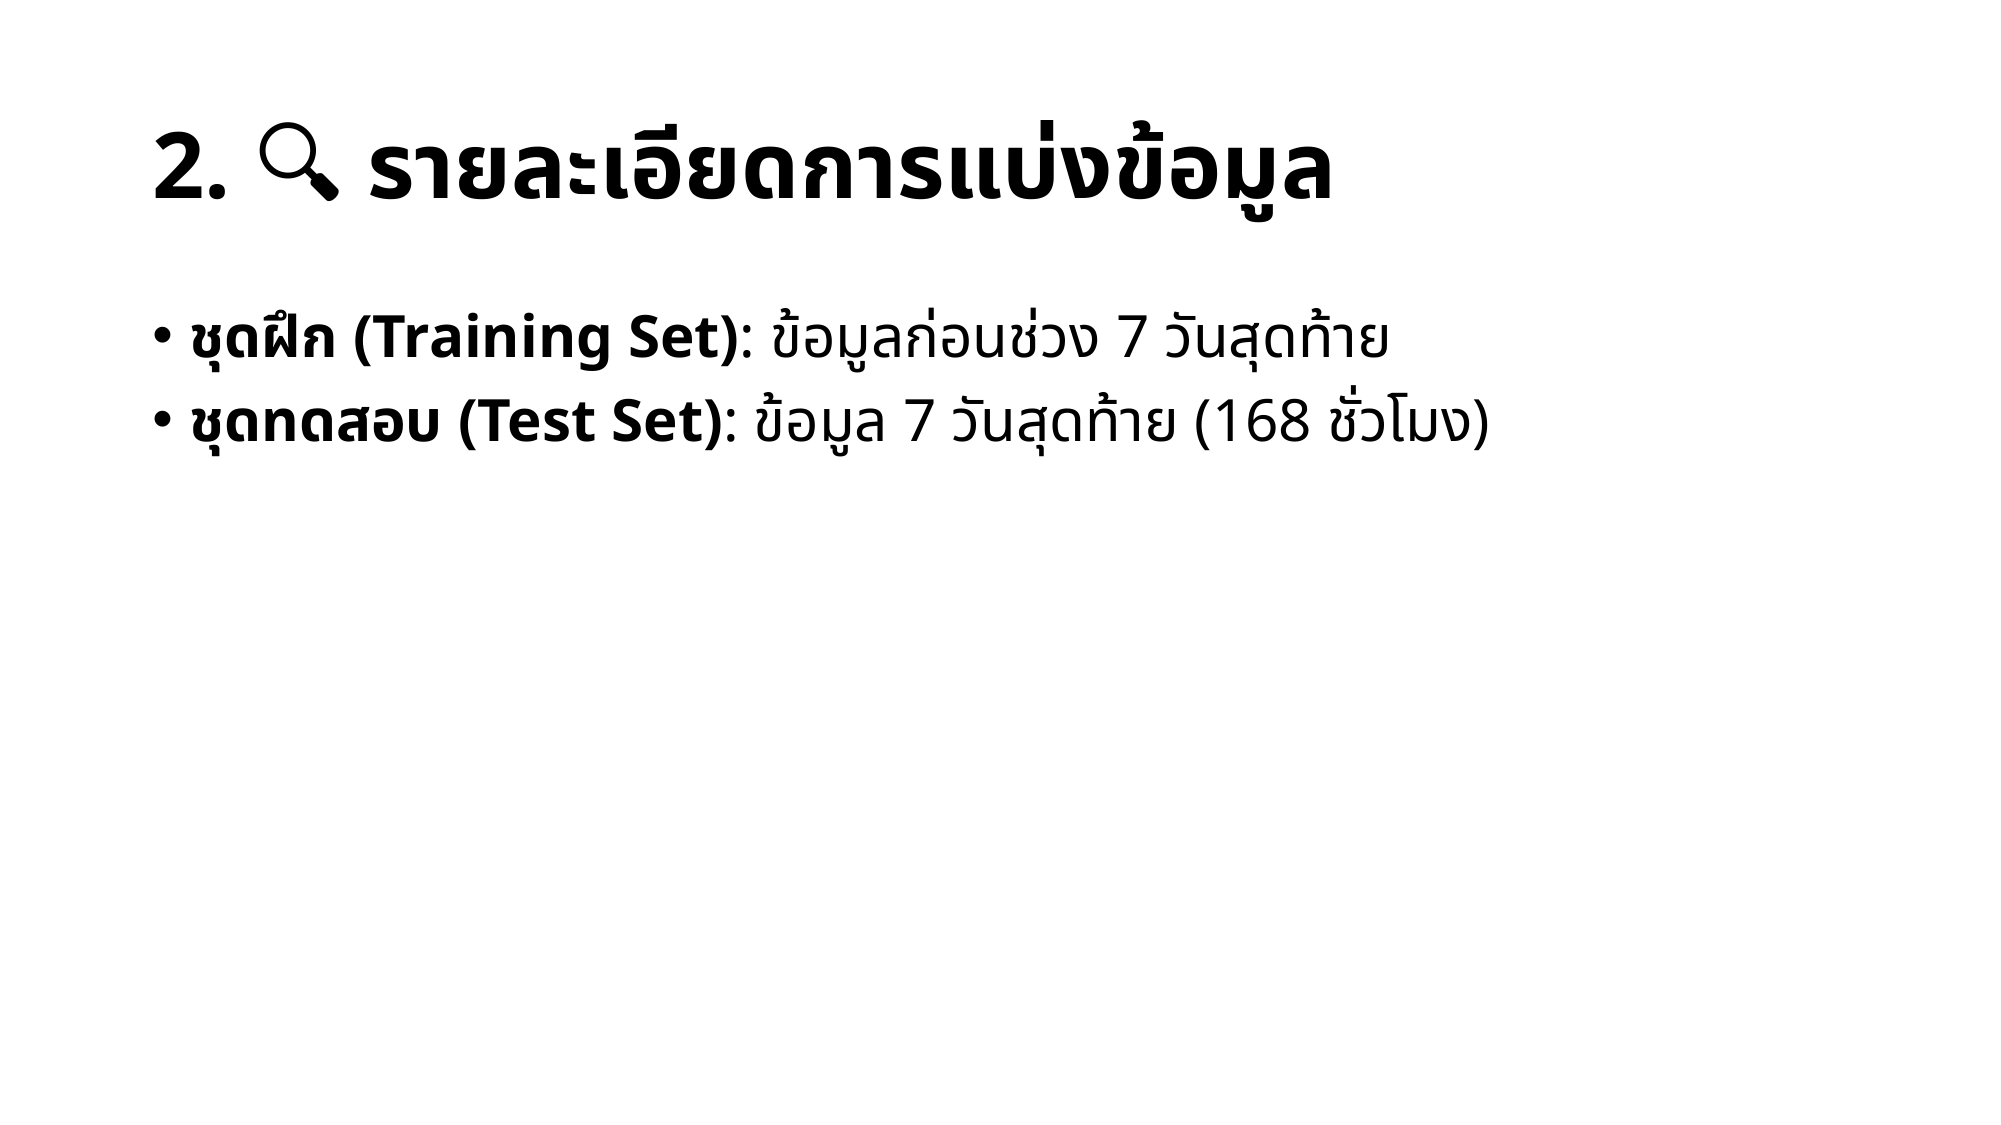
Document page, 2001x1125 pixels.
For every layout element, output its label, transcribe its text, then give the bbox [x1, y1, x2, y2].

list ชุดฝึก (Training Set): ข้อมูลก่อนช่วง 7 วันสุดท้าย ชุดทดสอบ (Test Set): ข้อมูล 7 วันสุดท้าย (168 ชั่วโมง) [137, 299, 1863, 1014]
title 2. 🔍 รายละเอียดการแบ่งข้อมูล [137, 59, 1863, 278]
